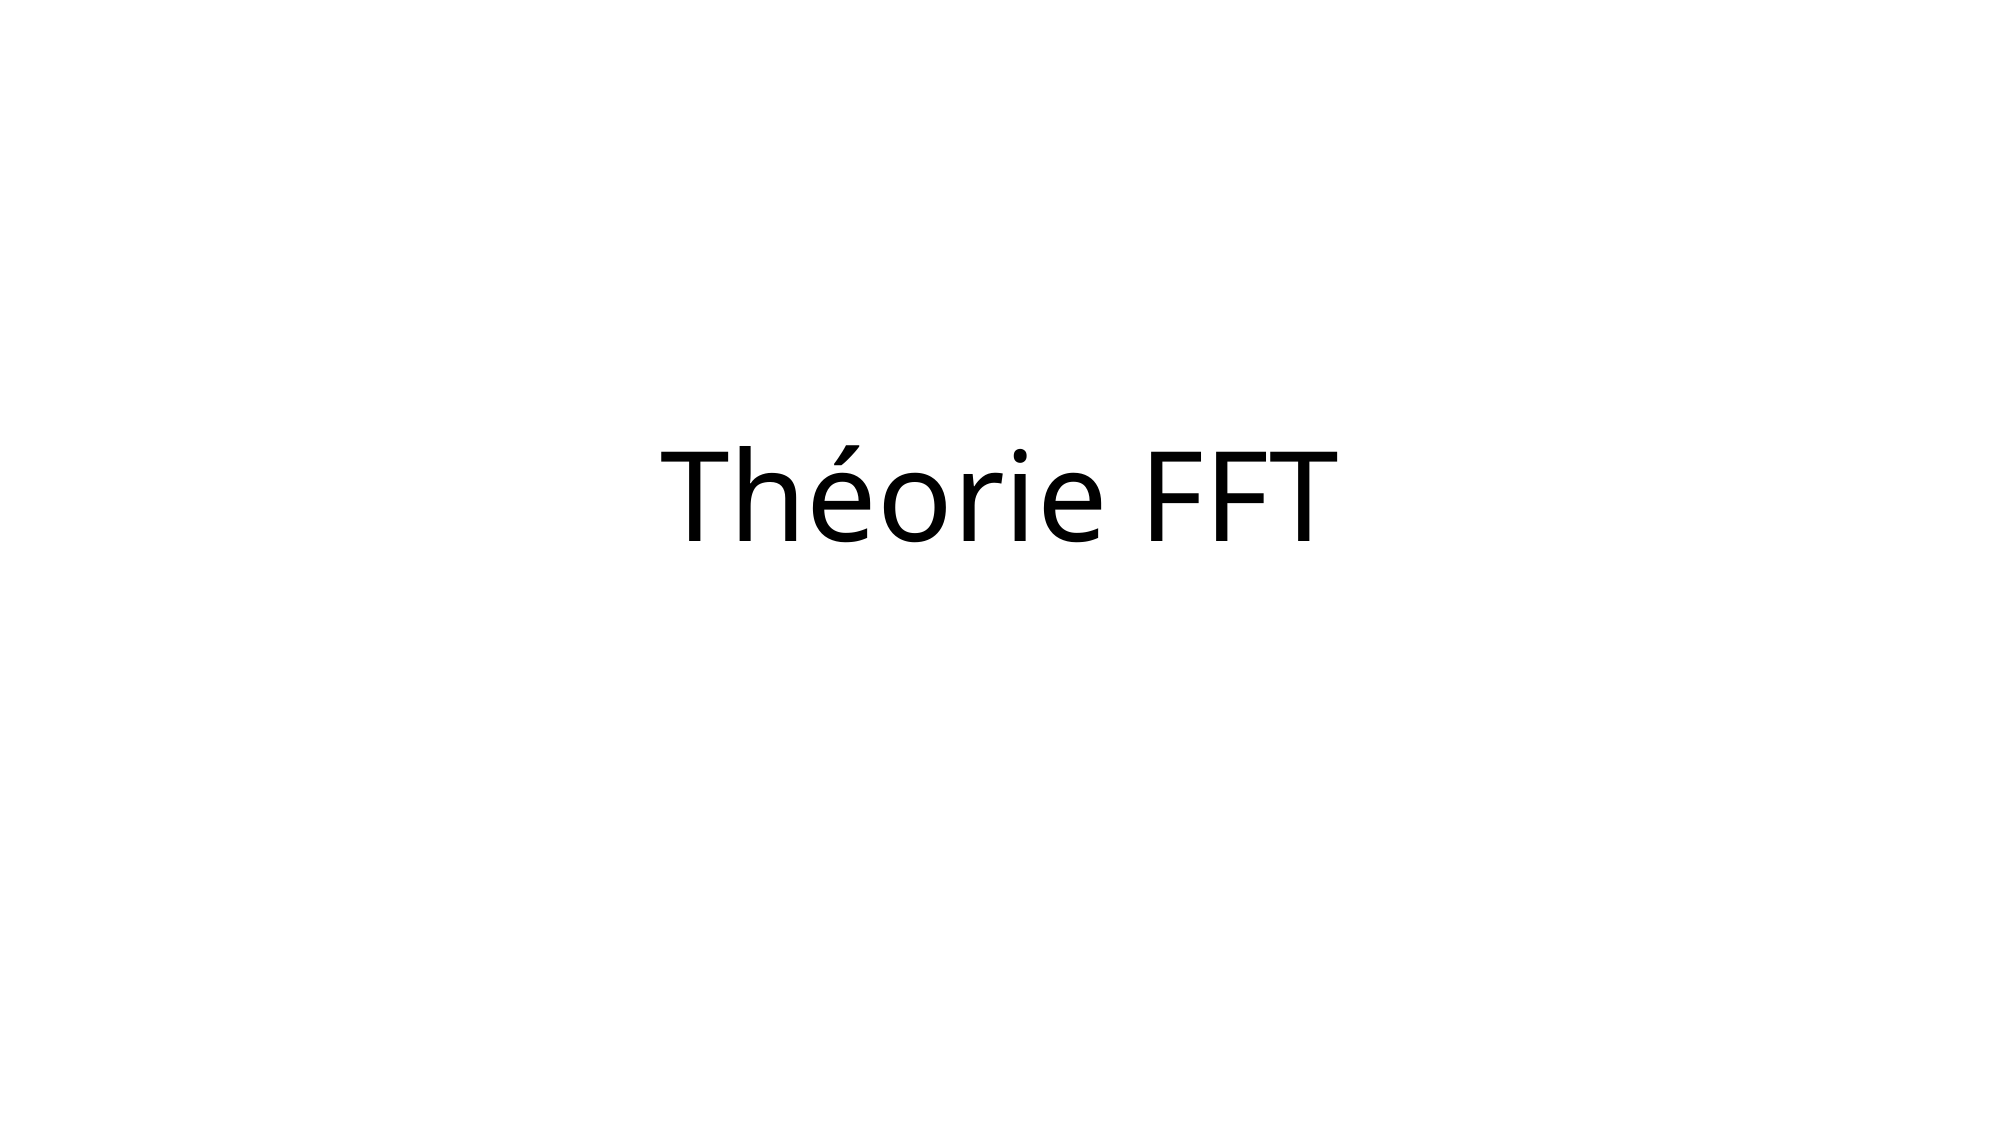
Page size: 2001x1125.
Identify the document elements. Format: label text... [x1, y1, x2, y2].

title Théorie FFT [249, 184, 1750, 576]
